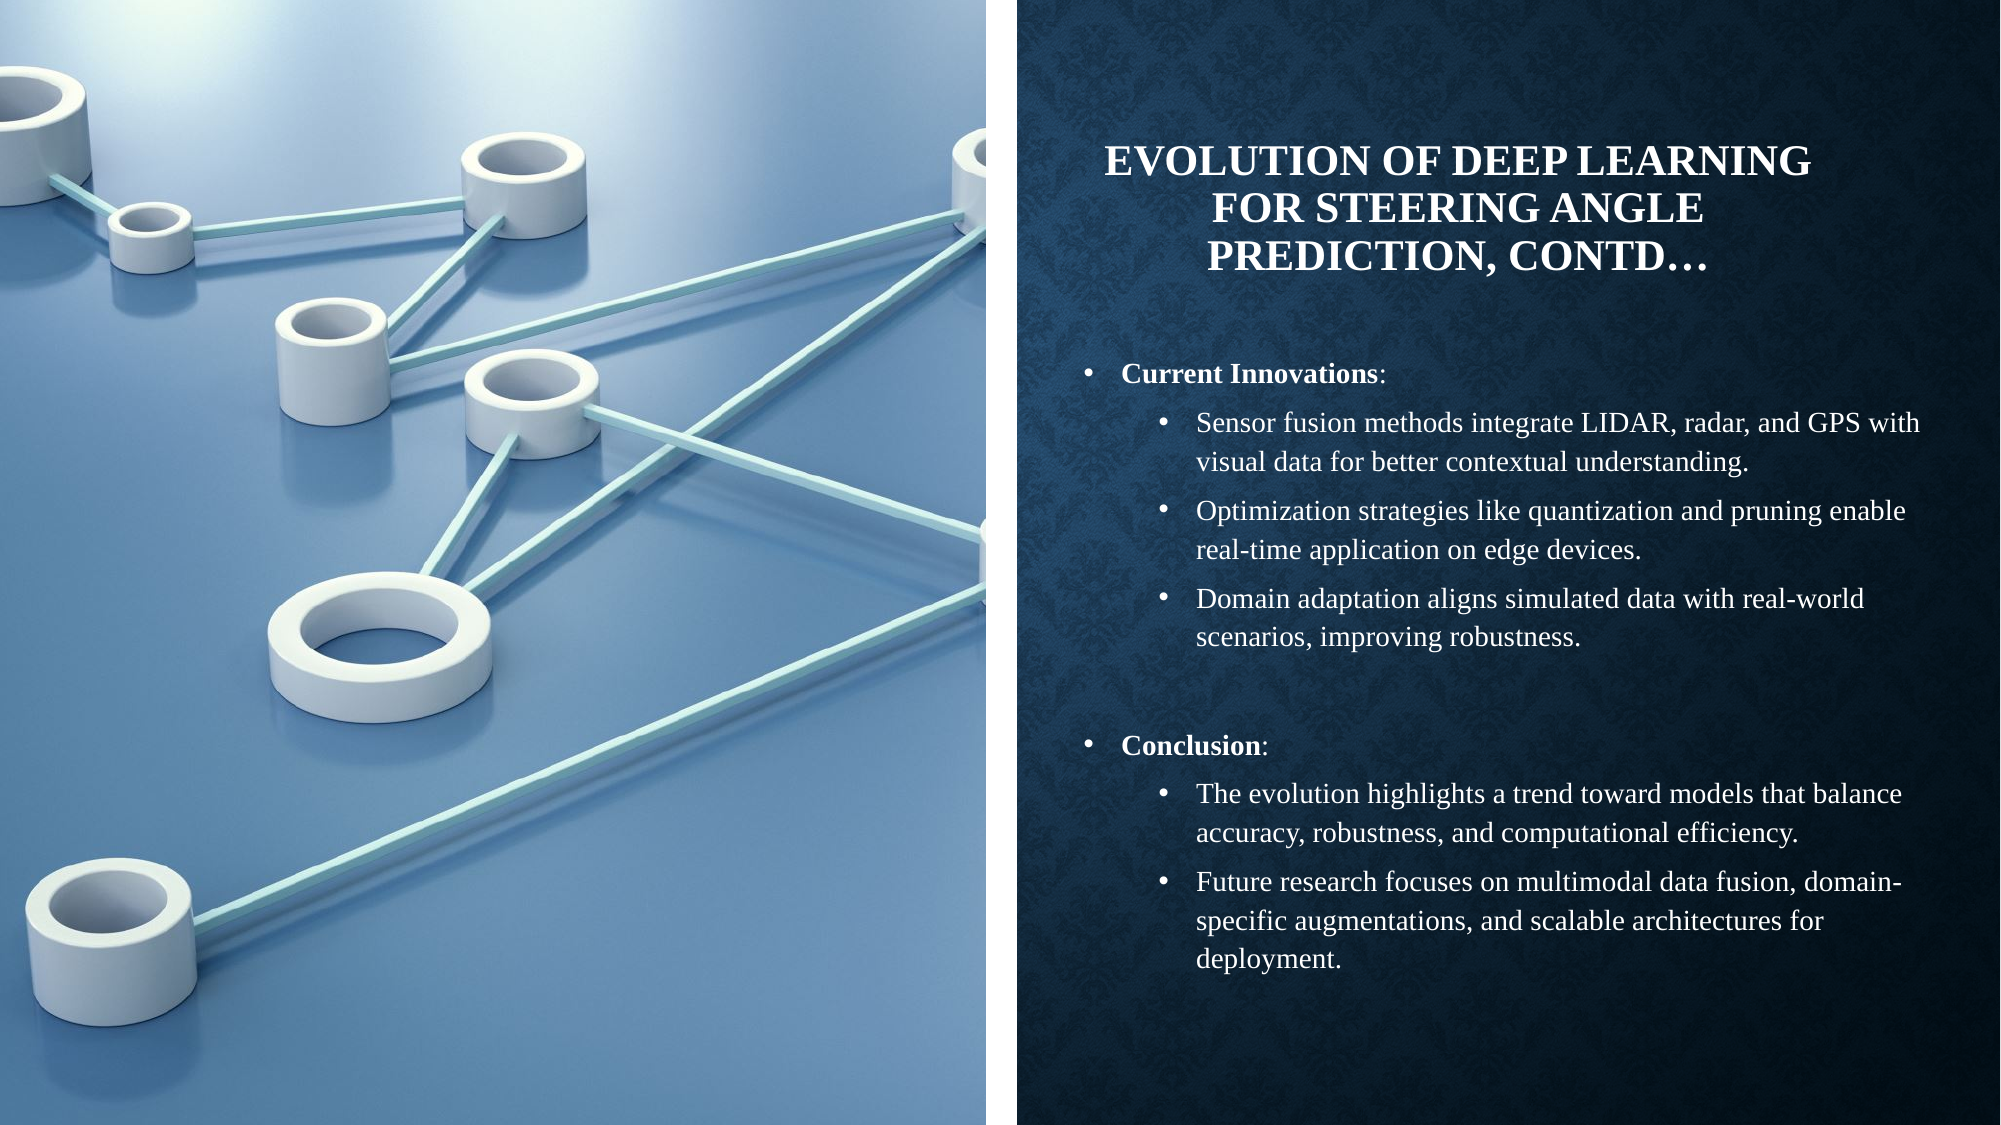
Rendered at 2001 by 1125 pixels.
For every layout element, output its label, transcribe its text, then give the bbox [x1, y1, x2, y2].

list Current Innovations: Sensor fusion methods integrate LIDAR, radar, and GPS with visual data for better contextual understanding. Optimization strategies like quantization and pruning enable real-time application on edge devices. Domain adaptation aligns simulated data with real-world scenarios, improving robustness. Conclusion: The evolution highlights a trend toward models that balance accuracy, robustness, and computational efficiency. Future research focuses on multimodal data fusion, domain-specific augmentations, and scalable architectures for deployment. [1068, 343, 1957, 1100]
title Evolution of Deep Learning for Steering Angle Prediction, contd… [1068, 99, 1849, 318]
picture [0, 0, 1001, 1125]
